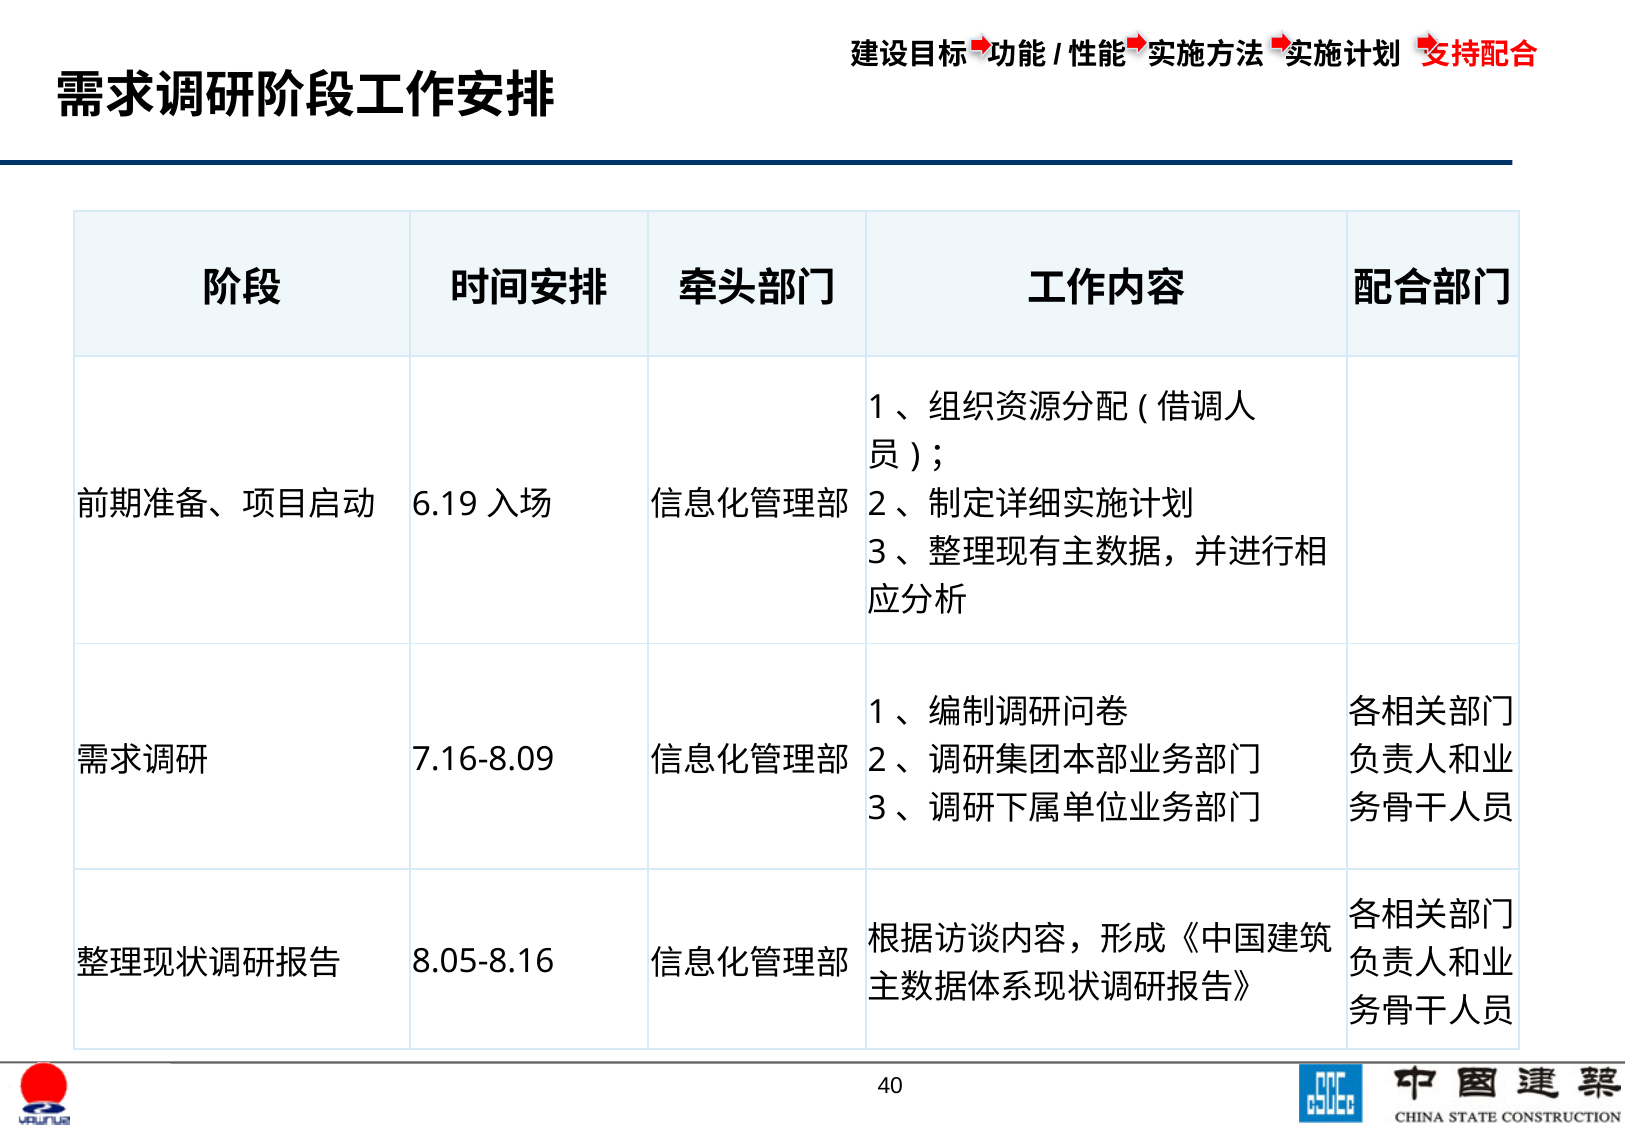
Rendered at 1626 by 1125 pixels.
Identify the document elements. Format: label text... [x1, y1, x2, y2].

table_header 工作内容 [867, 212, 1346, 355]
table_cell 需求调研 [75, 644, 409, 868]
table_cell 前期准备、项目启动 [75, 357, 409, 643]
text_box [1270, 30, 1293, 56]
table_cell 各相关部门负责人和业务骨干人员 [1348, 644, 1518, 868]
table_cell 各相关部门负责人和业务骨干人员 [1348, 870, 1518, 1048]
table_cell 1、组织资源分配(借调人员)； 2、制定详细实施计划 3、整理现有主数据，并进行相应分析 [867, 357, 1346, 643]
text_box [969, 32, 993, 58]
table_cell 6.19入场 [411, 357, 647, 643]
text_box [1416, 30, 1440, 56]
slide_number 39 [862, 1050, 1100, 1125]
table_cell [1348, 357, 1518, 643]
text_box 建设目标 功能/性能 实施方法 实施计划 支持配合 [835, 17, 1604, 78]
table_header 牵头部门 [649, 212, 865, 355]
picture [1299, 1064, 1621, 1123]
table_cell 信息化管理部 [649, 870, 865, 1048]
text_box [1125, 30, 1149, 56]
table_cell 信息化管理部 [649, 357, 865, 643]
table_cell 信息化管理部 [649, 644, 865, 868]
table_cell 8.05-8.16 [411, 870, 647, 1048]
text_box 需求调研阶段工作安排 [55, 23, 1368, 161]
picture [9, 1062, 70, 1125]
table_header 配合部门 [1348, 212, 1518, 355]
table_cell 整理现状调研报告 [75, 870, 409, 1048]
table_header 时间安排 [411, 212, 647, 355]
table_header 阶段 [75, 212, 409, 355]
table_cell 7.16-8.09 [411, 644, 647, 868]
table_cell 1、编制调研问卷 2、调研集团本部业务部门 3、调研下属单位业务部门 [867, 644, 1346, 868]
table_cell 根据访谈内容，形成《中国建筑主数据体系现状调研报告》 [867, 870, 1346, 1048]
title 主数据体系建设支持配合 [0, 24, 1313, 163]
